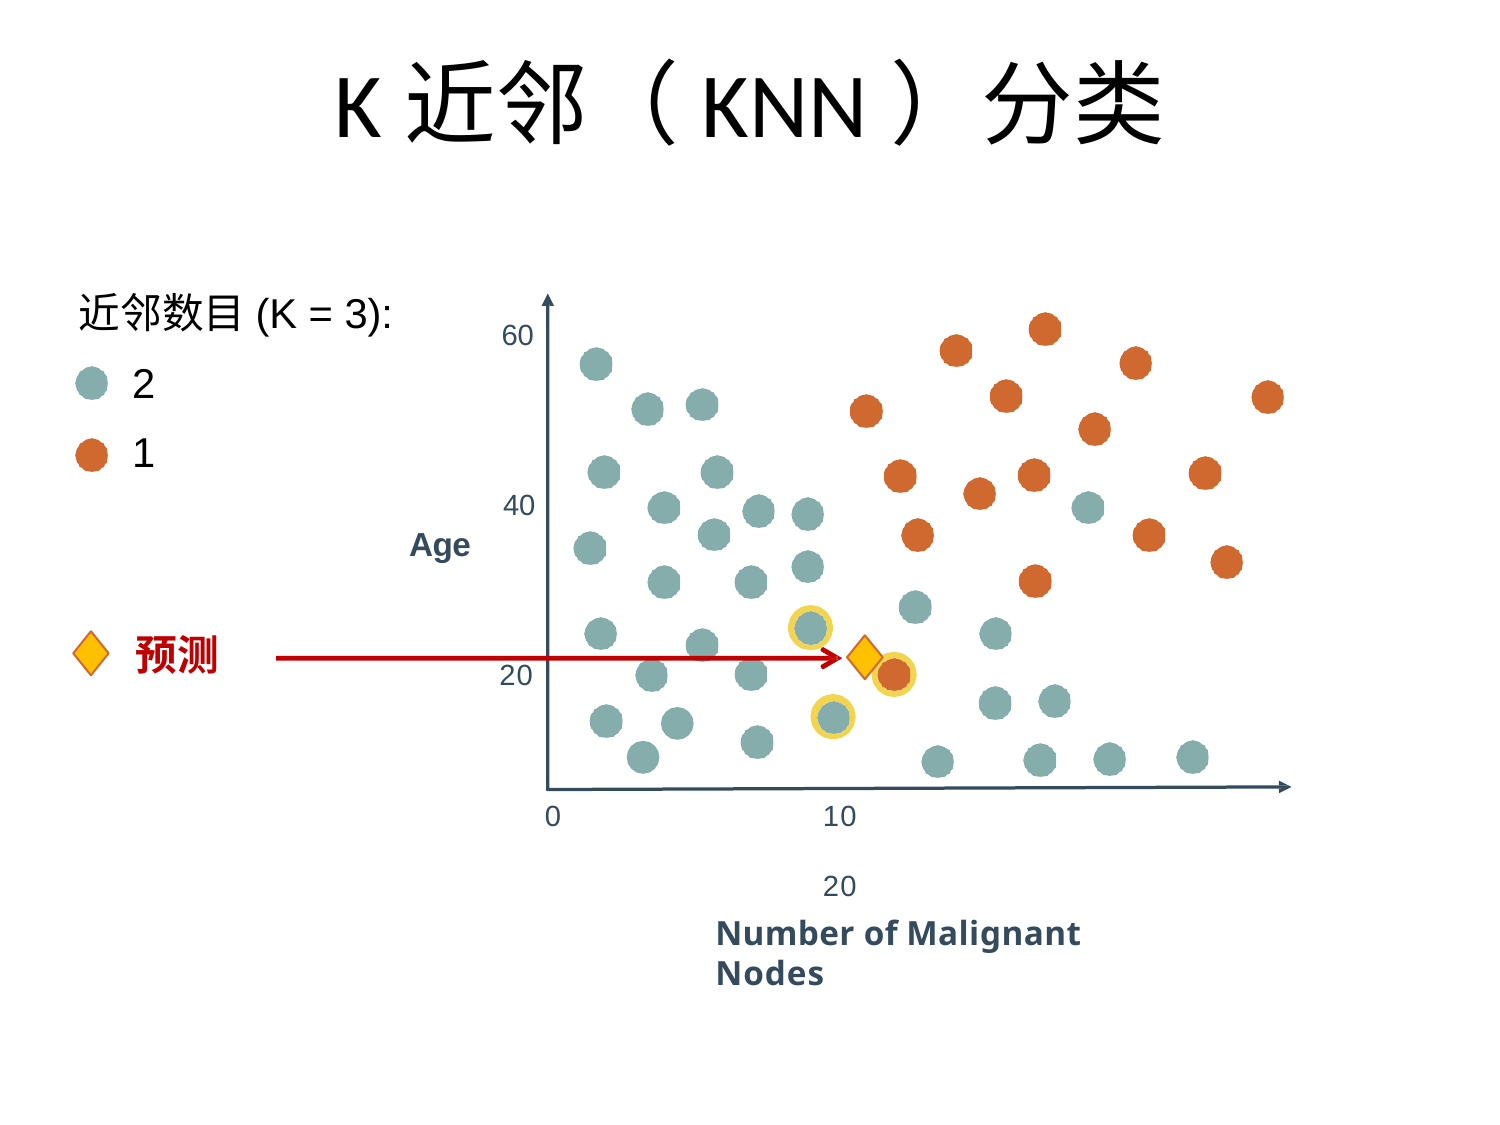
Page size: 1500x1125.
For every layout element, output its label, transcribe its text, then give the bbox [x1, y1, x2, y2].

text_box [791, 497, 824, 531]
text_box [1093, 742, 1126, 776]
text_box [546, 661, 550, 787]
text_box [978, 686, 1012, 720]
text_box [1132, 518, 1166, 552]
text_box [1071, 491, 1105, 524]
text_box 20 [497, 661, 537, 692]
text_box [1176, 740, 1209, 774]
text_box [734, 565, 768, 599]
title K近邻（KNN）分类 [75, 7, 1425, 195]
text_box [1188, 456, 1222, 490]
text_box [1023, 743, 1057, 777]
text_box [584, 617, 617, 650]
text_box [546, 780, 1292, 794]
text_box [939, 334, 973, 367]
text_box [921, 745, 954, 778]
text_box [647, 565, 681, 599]
text_box 40 Age [407, 484, 537, 563]
text_box [849, 394, 883, 428]
text_box [979, 617, 1012, 650]
text_box [541, 293, 555, 655]
text_box [700, 455, 734, 489]
text_box [73, 631, 109, 676]
text_box [1017, 458, 1051, 492]
text_box [635, 661, 668, 692]
text_box [742, 494, 775, 528]
text_box [791, 550, 824, 583]
text_box 60 [499, 313, 537, 351]
text_box [685, 388, 719, 421]
text_box [573, 531, 607, 565]
text_box [660, 707, 694, 740]
text_box [626, 740, 660, 774]
text_box [1018, 564, 1052, 598]
text_box [989, 379, 1023, 413]
text_box [1119, 346, 1152, 380]
text_box [898, 590, 932, 624]
text_box [740, 725, 774, 759]
text_box [1078, 412, 1111, 446]
text_box [1028, 312, 1062, 346]
text_box [847, 635, 883, 680]
text_box [276, 647, 843, 670]
text_box [794, 611, 827, 645]
text_box 10 20 Number of Malignant Nodes [713, 790, 1155, 992]
text_box 0 [542, 795, 565, 833]
text_box [631, 392, 664, 426]
text_box [1038, 684, 1071, 718]
text_box [647, 491, 681, 524]
text_box 预测 [132, 626, 263, 679]
text_box [587, 455, 621, 489]
text_box 近邻数目(K = 3): 2 1 [76, 263, 433, 476]
text_box [1210, 545, 1243, 579]
text_box [883, 459, 917, 493]
text_box [901, 518, 934, 552]
text_box [579, 347, 613, 381]
text_box [697, 518, 731, 551]
text_box [1251, 380, 1284, 414]
text_box [734, 661, 768, 691]
text_box [963, 477, 996, 510]
text_box [817, 701, 850, 734]
text_box [685, 628, 719, 655]
text_box [589, 704, 623, 738]
text_box [877, 658, 911, 691]
